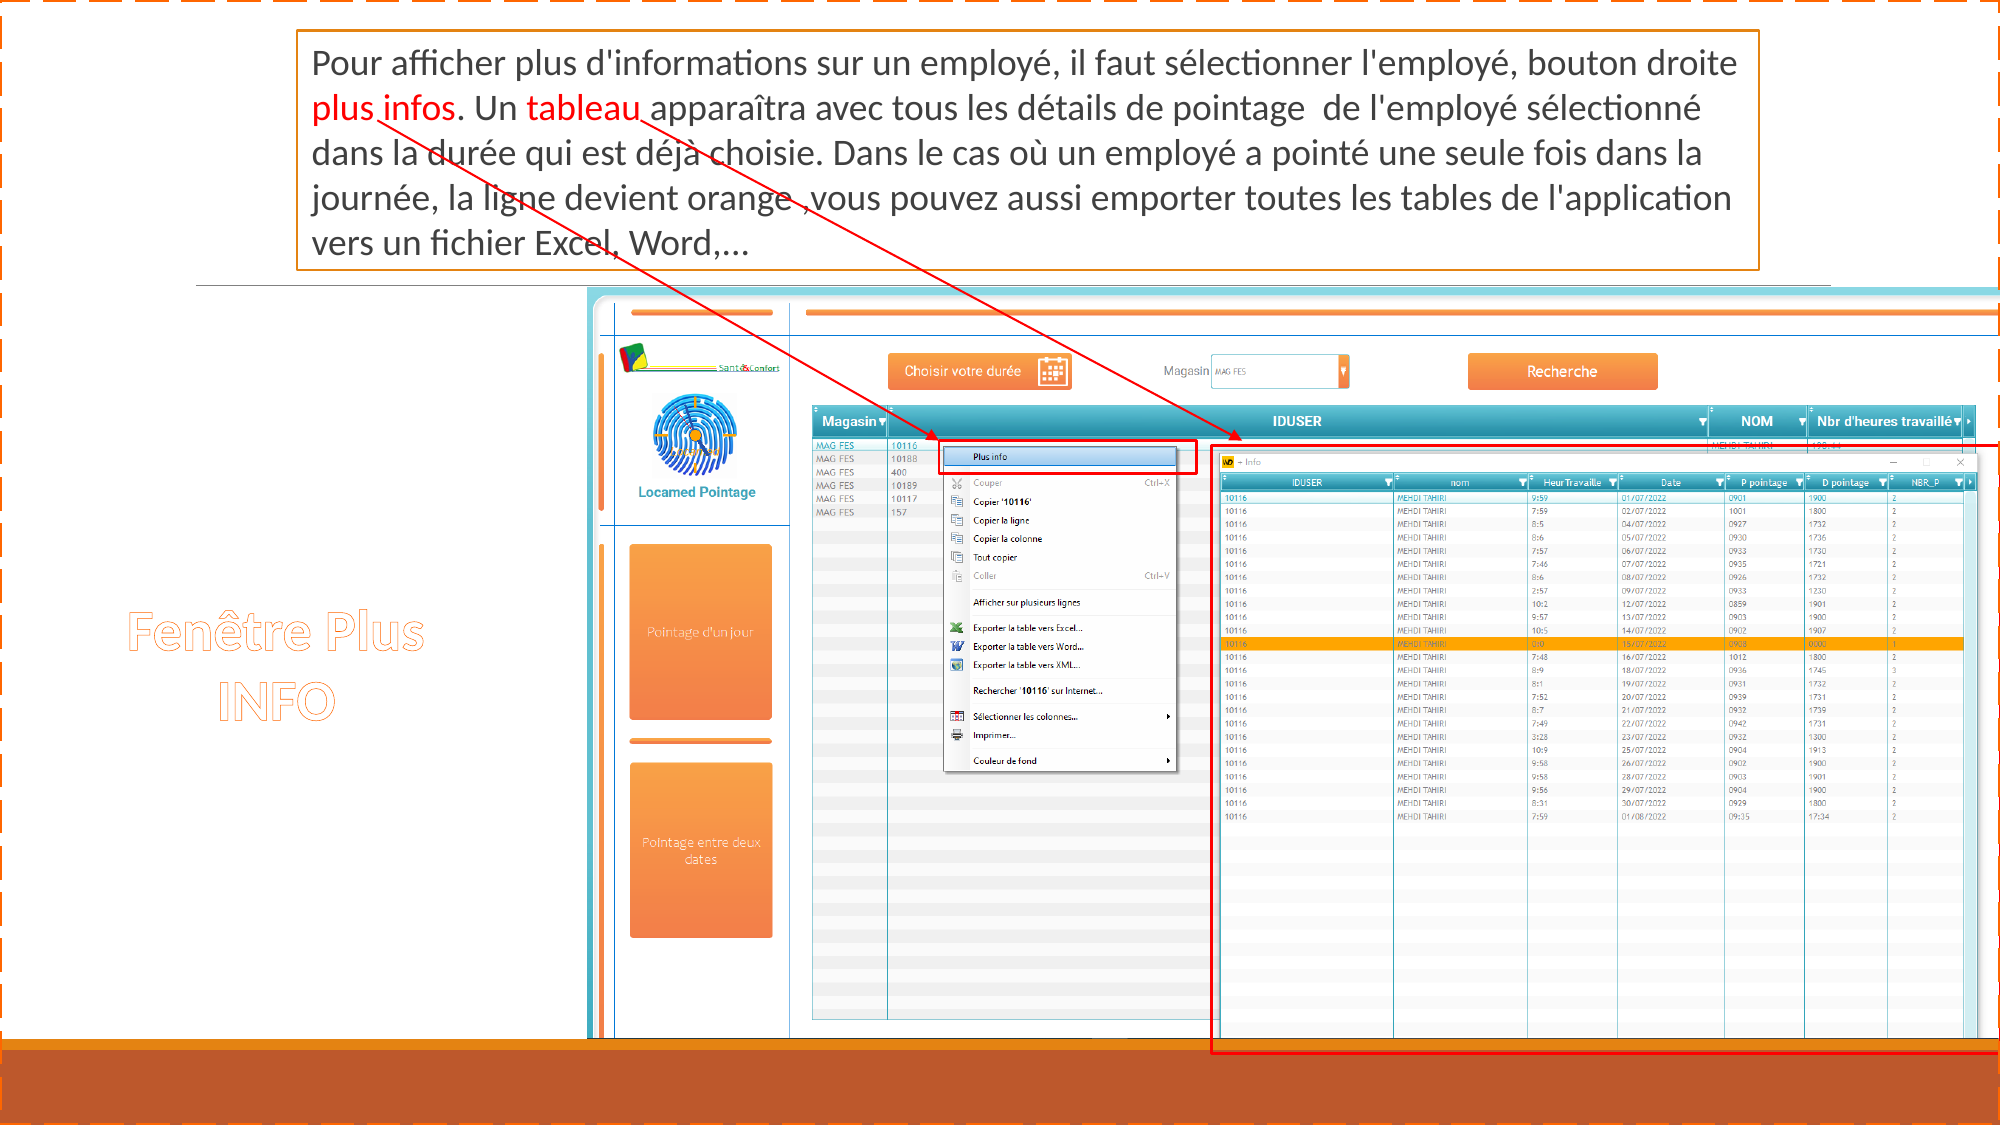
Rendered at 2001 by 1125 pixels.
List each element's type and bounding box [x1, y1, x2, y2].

text_box [376, 119, 940, 442]
text_box [946, 119, 1243, 442]
picture [587, 286, 2000, 1040]
text_box [0, 0, 2000, 1125]
